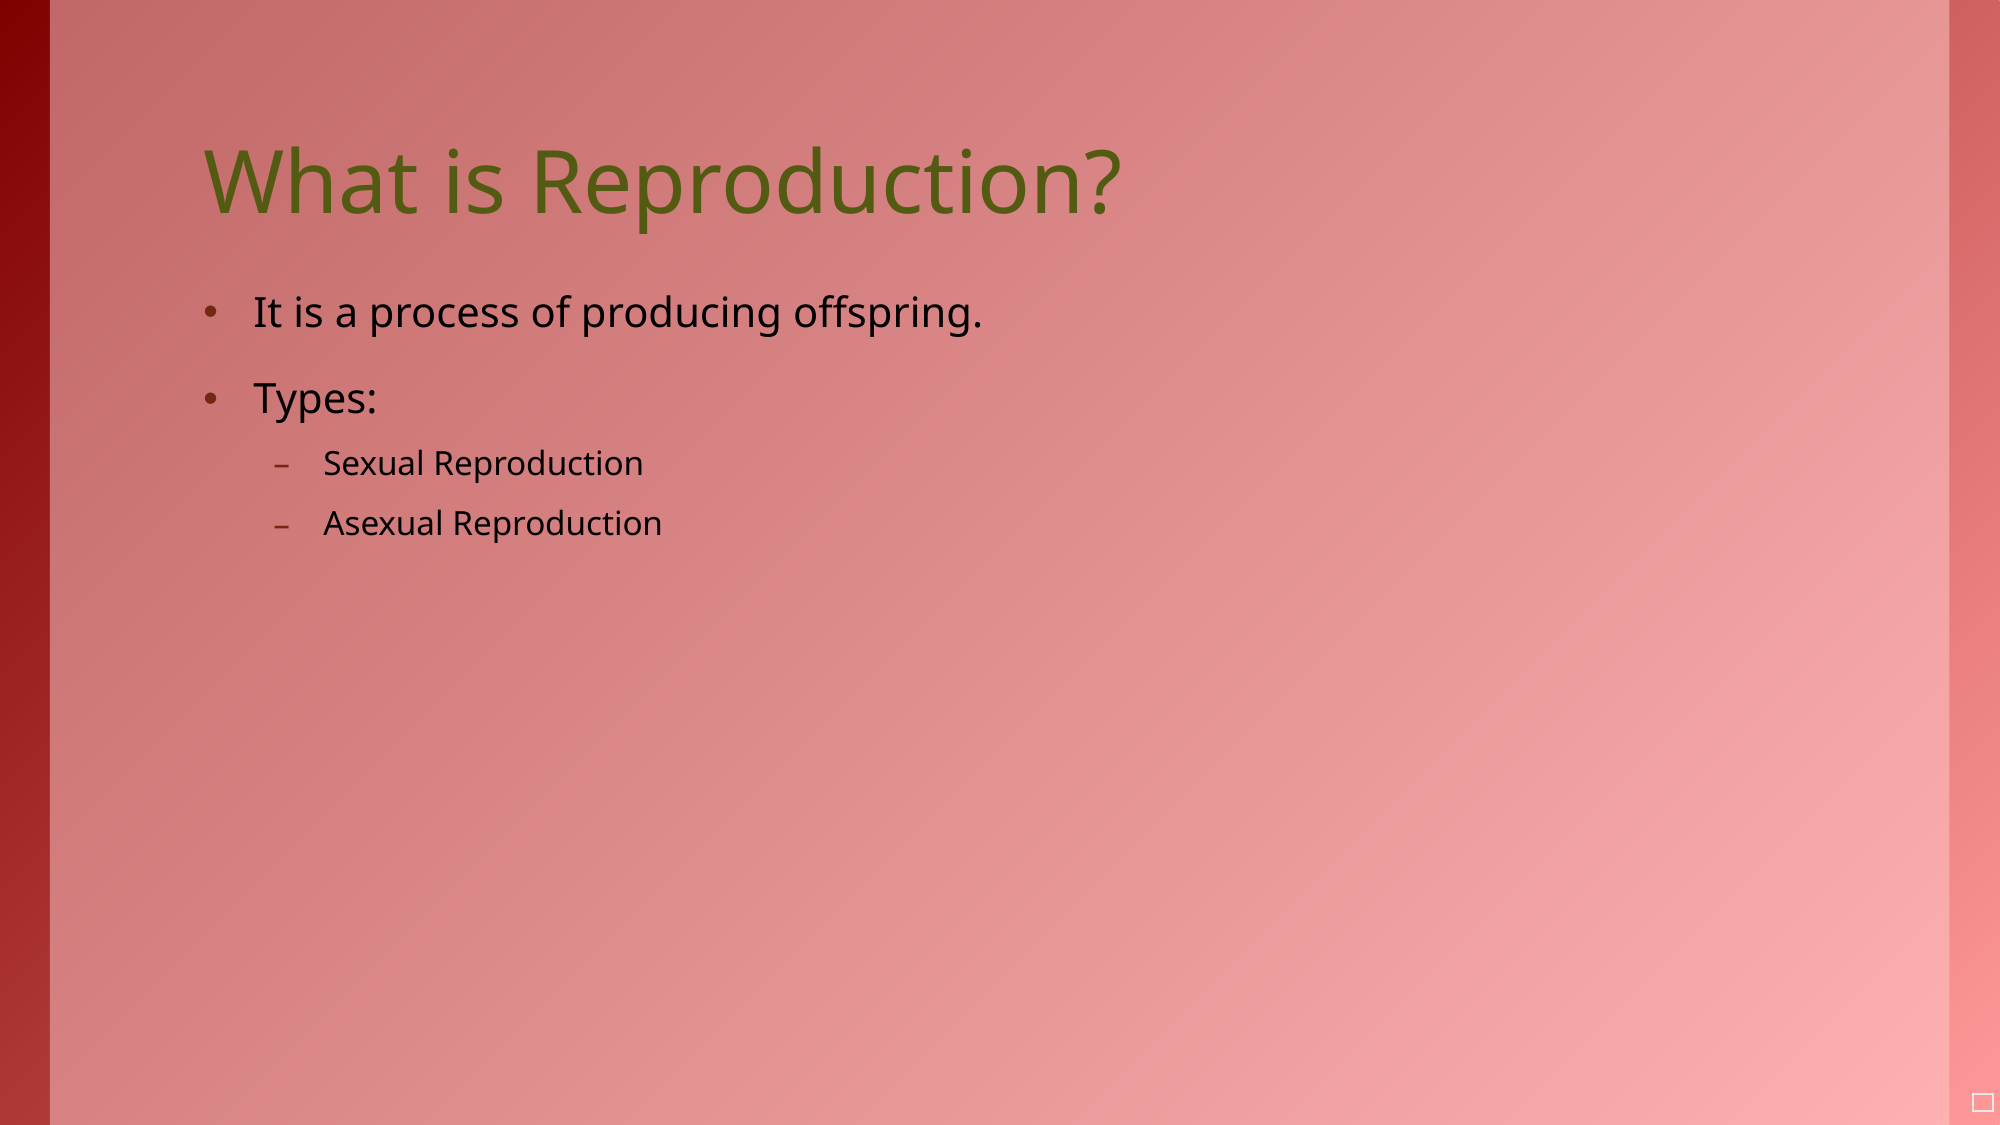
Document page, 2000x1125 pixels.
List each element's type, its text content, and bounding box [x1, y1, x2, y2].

text_box [1972, 1093, 1994, 1112]
list It is a process of producing offspring. Types: Sexual Reproduction Asexual Reproduction [183, 279, 1850, 1013]
title What is Reproduction? [183, 12, 1850, 242]
